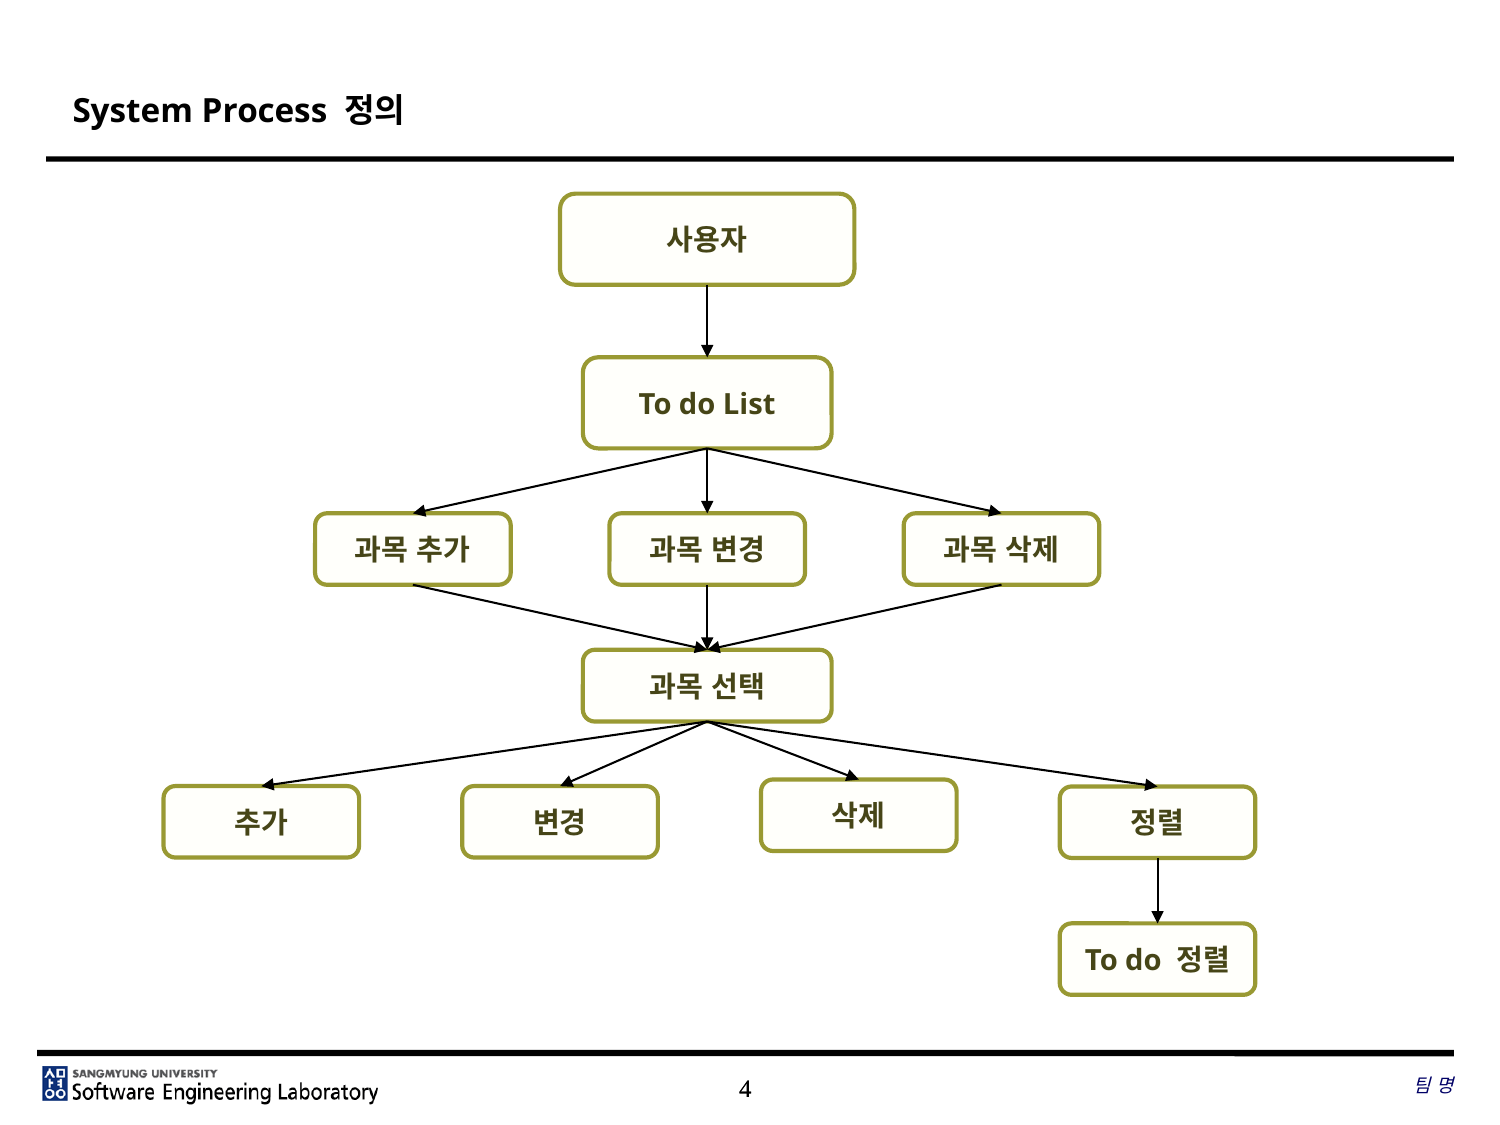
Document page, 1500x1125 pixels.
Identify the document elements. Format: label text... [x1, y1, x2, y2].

text_box 삭제 [758, 797, 959, 854]
text_box 사용자 [557, 191, 857, 287]
text_box 추가 [161, 783, 362, 860]
picture [42, 1066, 382, 1106]
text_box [710, 721, 1158, 787]
text_box 과목 추가 [312, 511, 513, 587]
text_box 과목 삭제 [901, 511, 1102, 587]
text_box To do List [580, 355, 834, 446]
footer 팀 명 [994, 1060, 1454, 1110]
title System Process 정의 [57, 73, 1190, 149]
text_box 과목 선택 [580, 658, 834, 718]
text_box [261, 721, 708, 787]
text_box 정렬 [1057, 784, 1258, 861]
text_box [706, 584, 1002, 650]
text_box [412, 448, 704, 514]
text_box 과목 변경 [607, 522, 808, 583]
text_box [412, 584, 705, 650]
text_box To do 정렬 [1057, 921, 1258, 997]
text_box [706, 448, 1002, 514]
text_box 변경 [460, 796, 660, 860]
